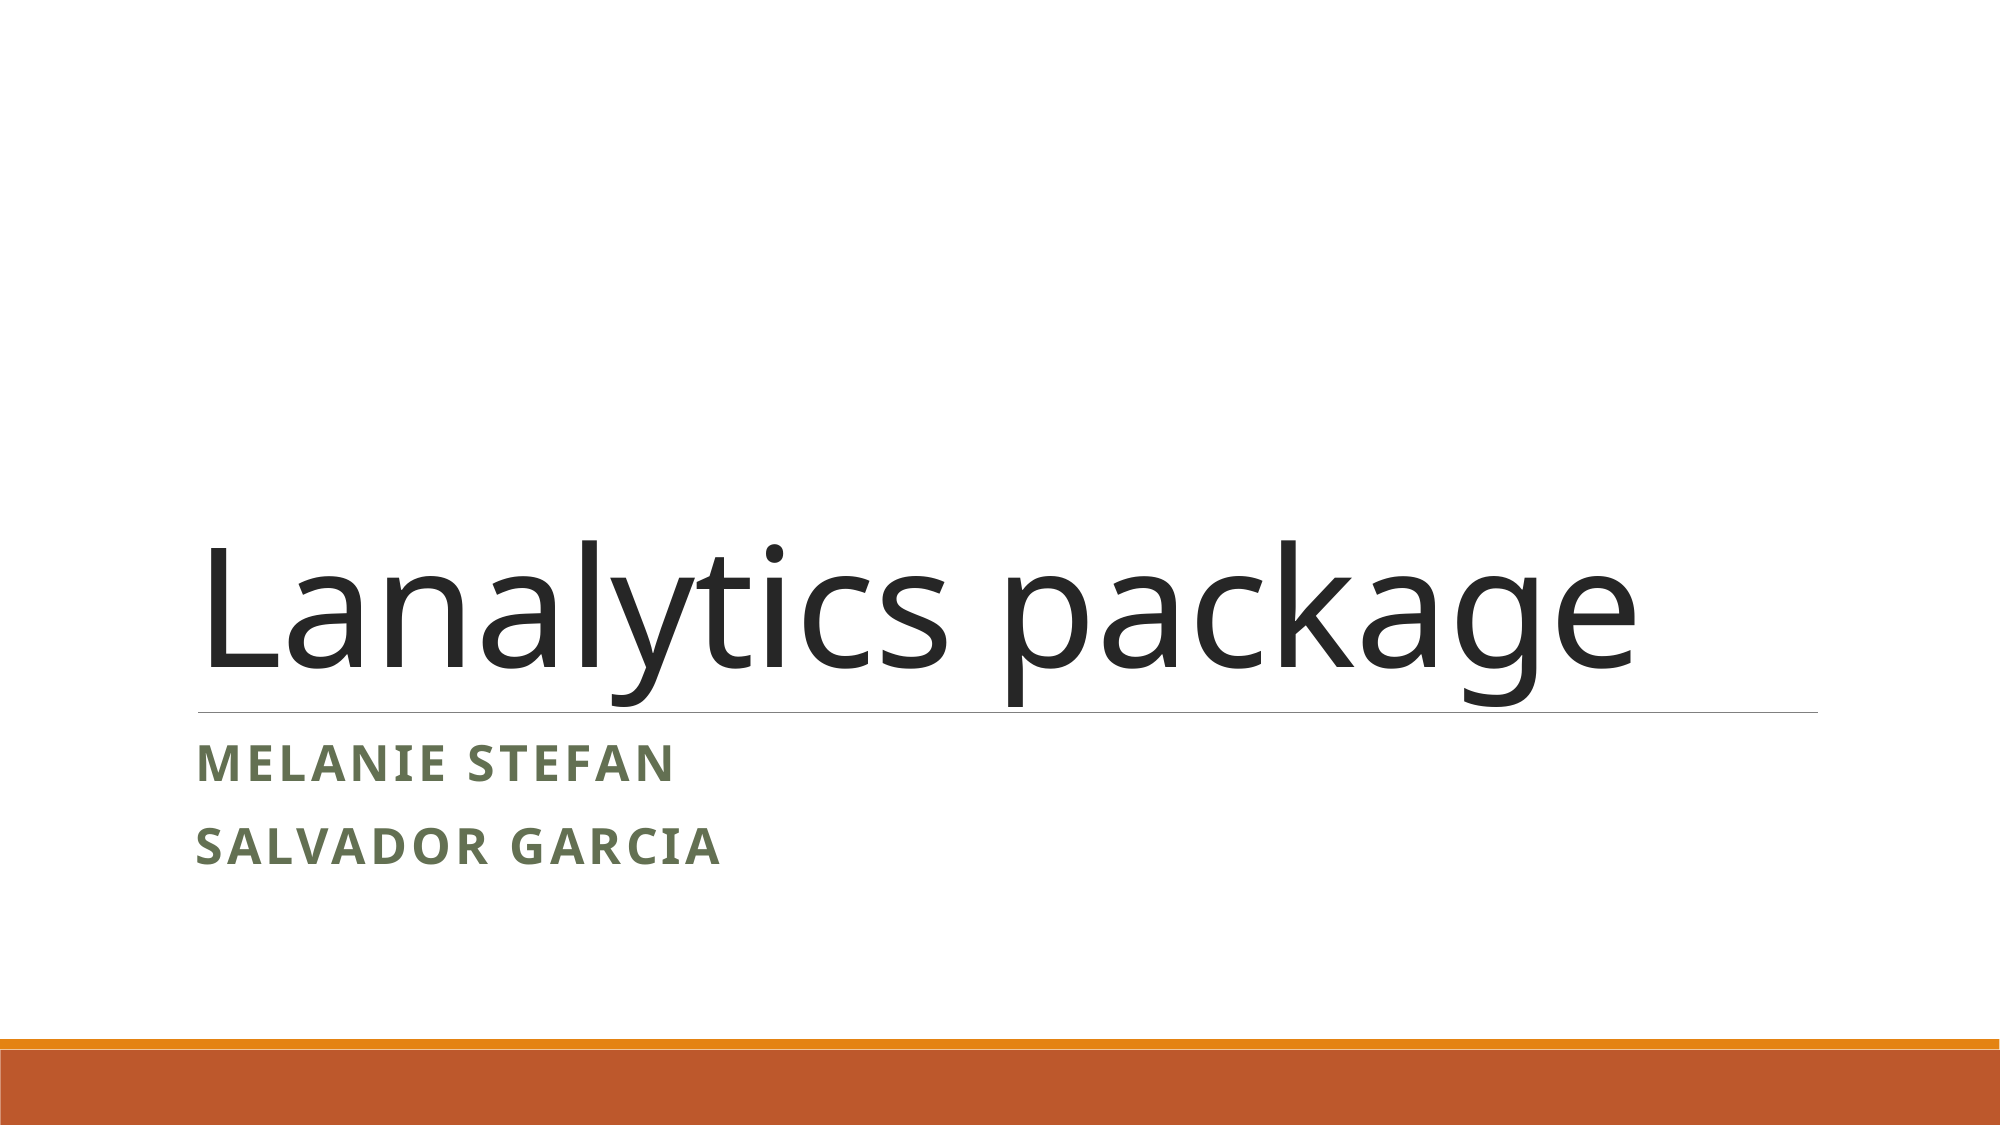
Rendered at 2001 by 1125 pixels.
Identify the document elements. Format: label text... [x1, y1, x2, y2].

title Lanalytics package [180, 124, 1830, 710]
subtitle Melanie Stefan Salvador Garcia [180, 730, 1831, 919]
